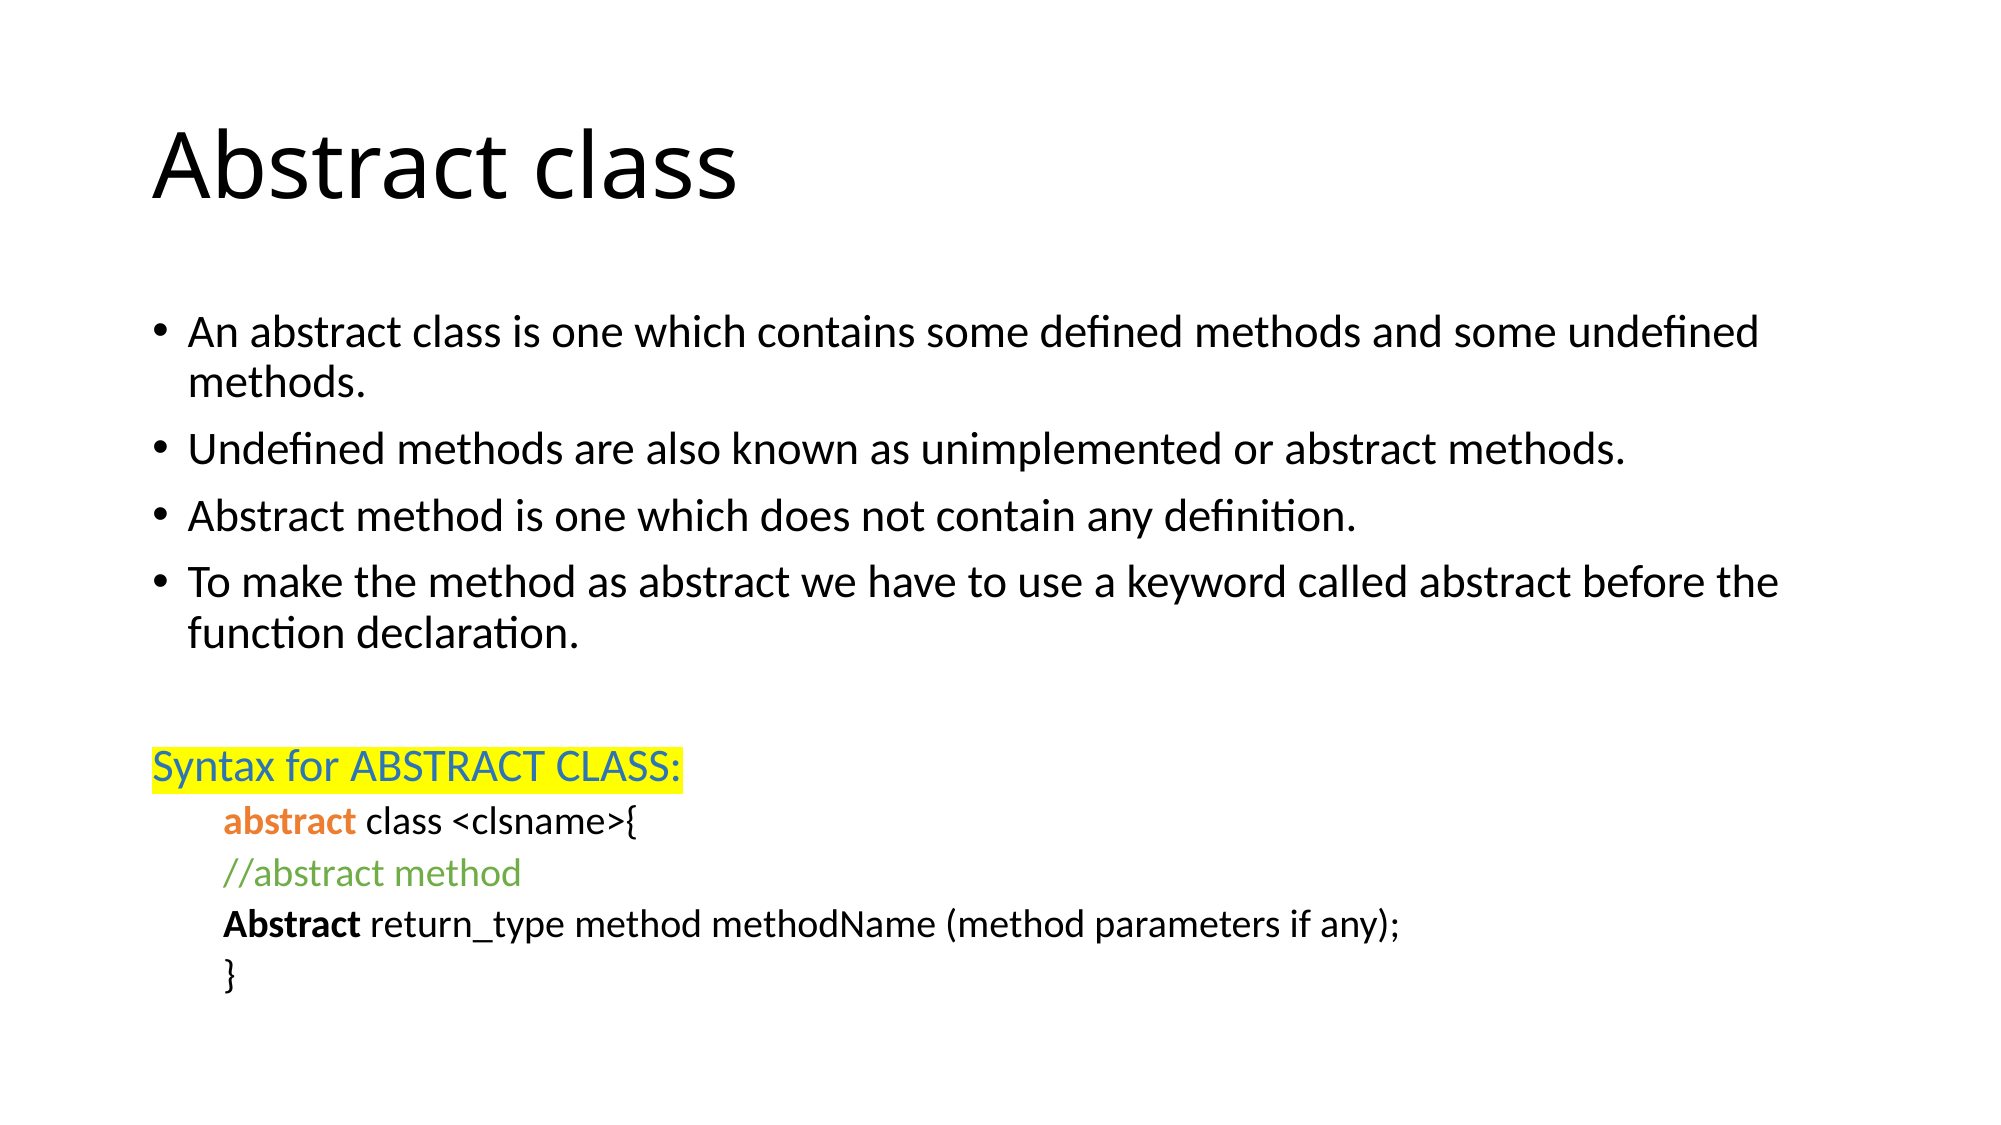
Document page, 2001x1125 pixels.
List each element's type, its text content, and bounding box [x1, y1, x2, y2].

list An abstract class is one which contains some defined methods and some undefined methods. Undefined methods are also known as unimplemented or abstract methods. Abstract method is one which does not contain any definition. To make the method as abstract we have to use a keyword called abstract before the function declaration. Syntax for ABSTRACT CLASS: abstract class <clsname>{ //abstract method Abstract return_type method methodName (method parameters if any); } [137, 299, 1863, 1014]
title Abstract class [137, 59, 1863, 278]
